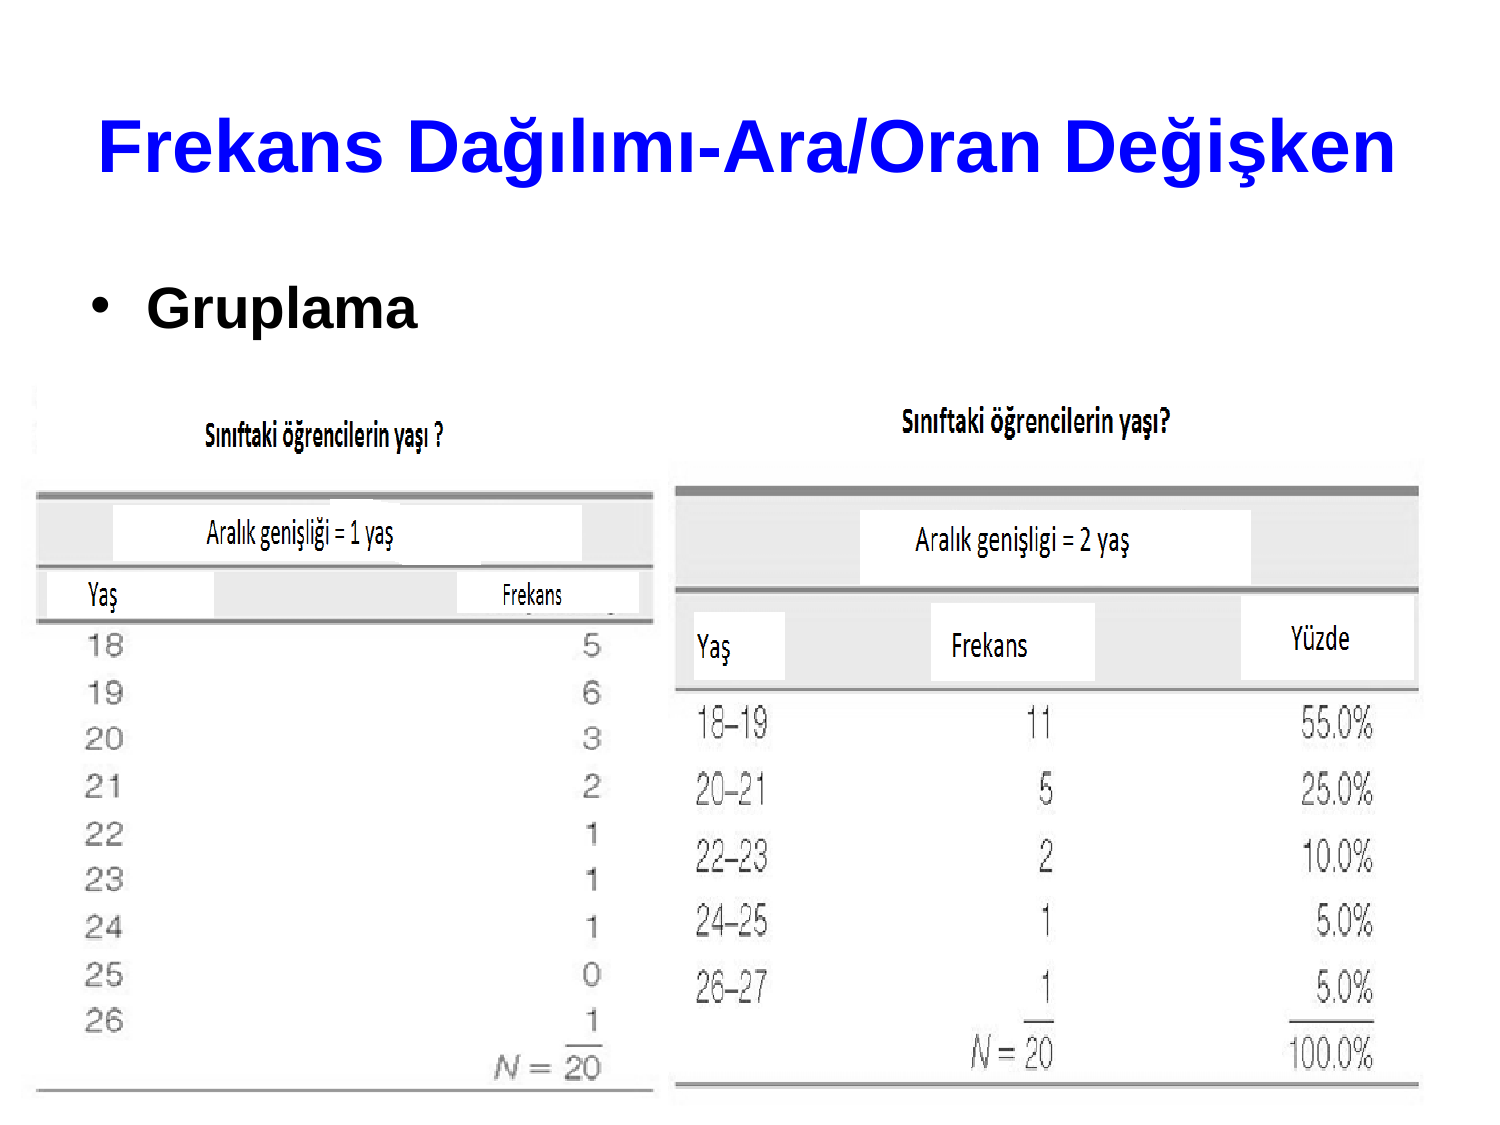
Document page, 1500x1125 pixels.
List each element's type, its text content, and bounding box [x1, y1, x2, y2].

title Frekans Dağılımı-Ara/Oran Değişken [72, 48, 1423, 237]
list Gruplama [75, 262, 1425, 360]
picture [17, 361, 1448, 1125]
